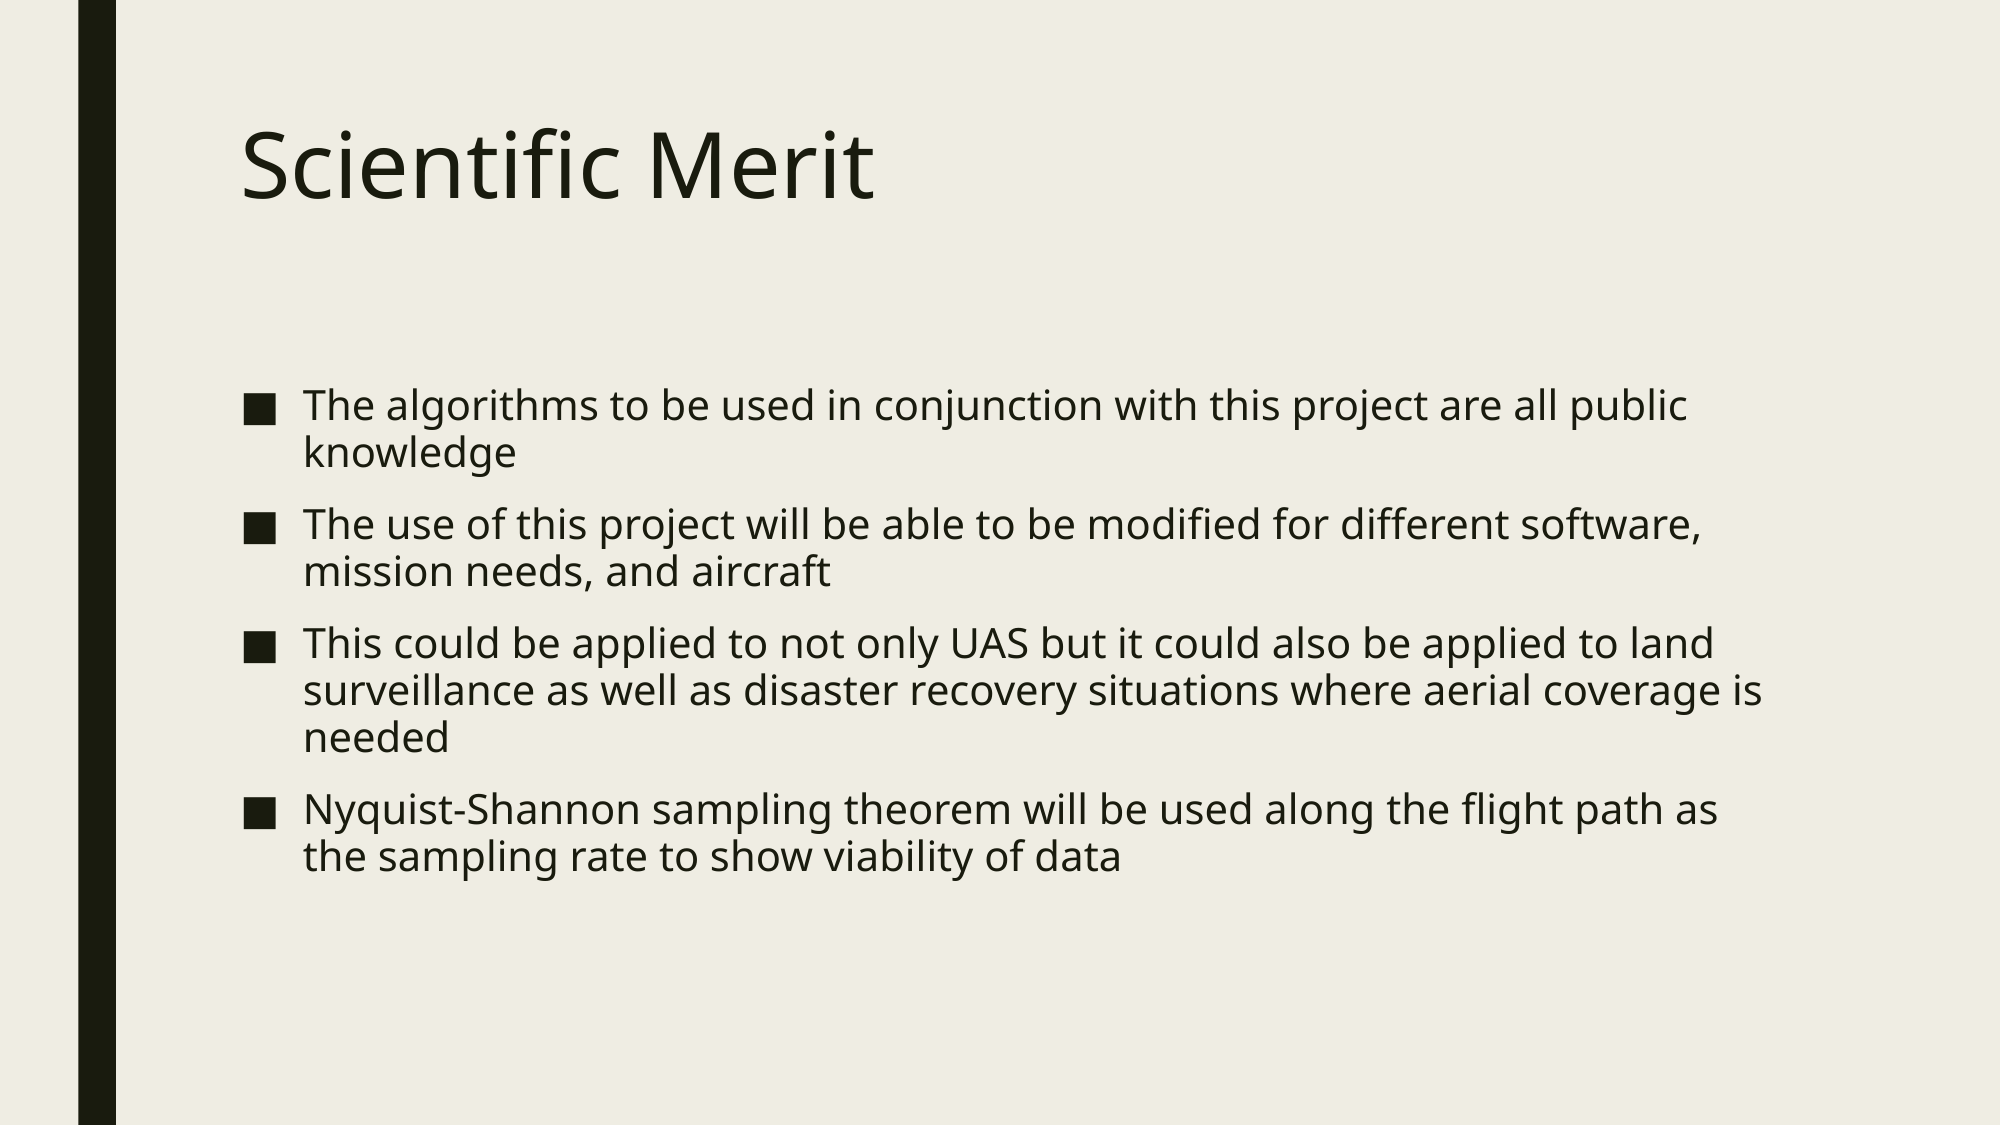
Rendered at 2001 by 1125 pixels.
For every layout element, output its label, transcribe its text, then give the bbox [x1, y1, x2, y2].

title Scientific Merit [225, 112, 1800, 357]
list The algorithms to be used in conjunction with this project are all public knowledge The use of this project will be able to be modified for different software, mission needs, and aircraft This could be applied to not only UAS but it could also be applied to land surveillance as well as disaster recovery situations where aerial coverage is needed Nyquist-Shannon sampling theorem will be used along the flight path as the sampling rate to show viability of data [225, 375, 1800, 963]
